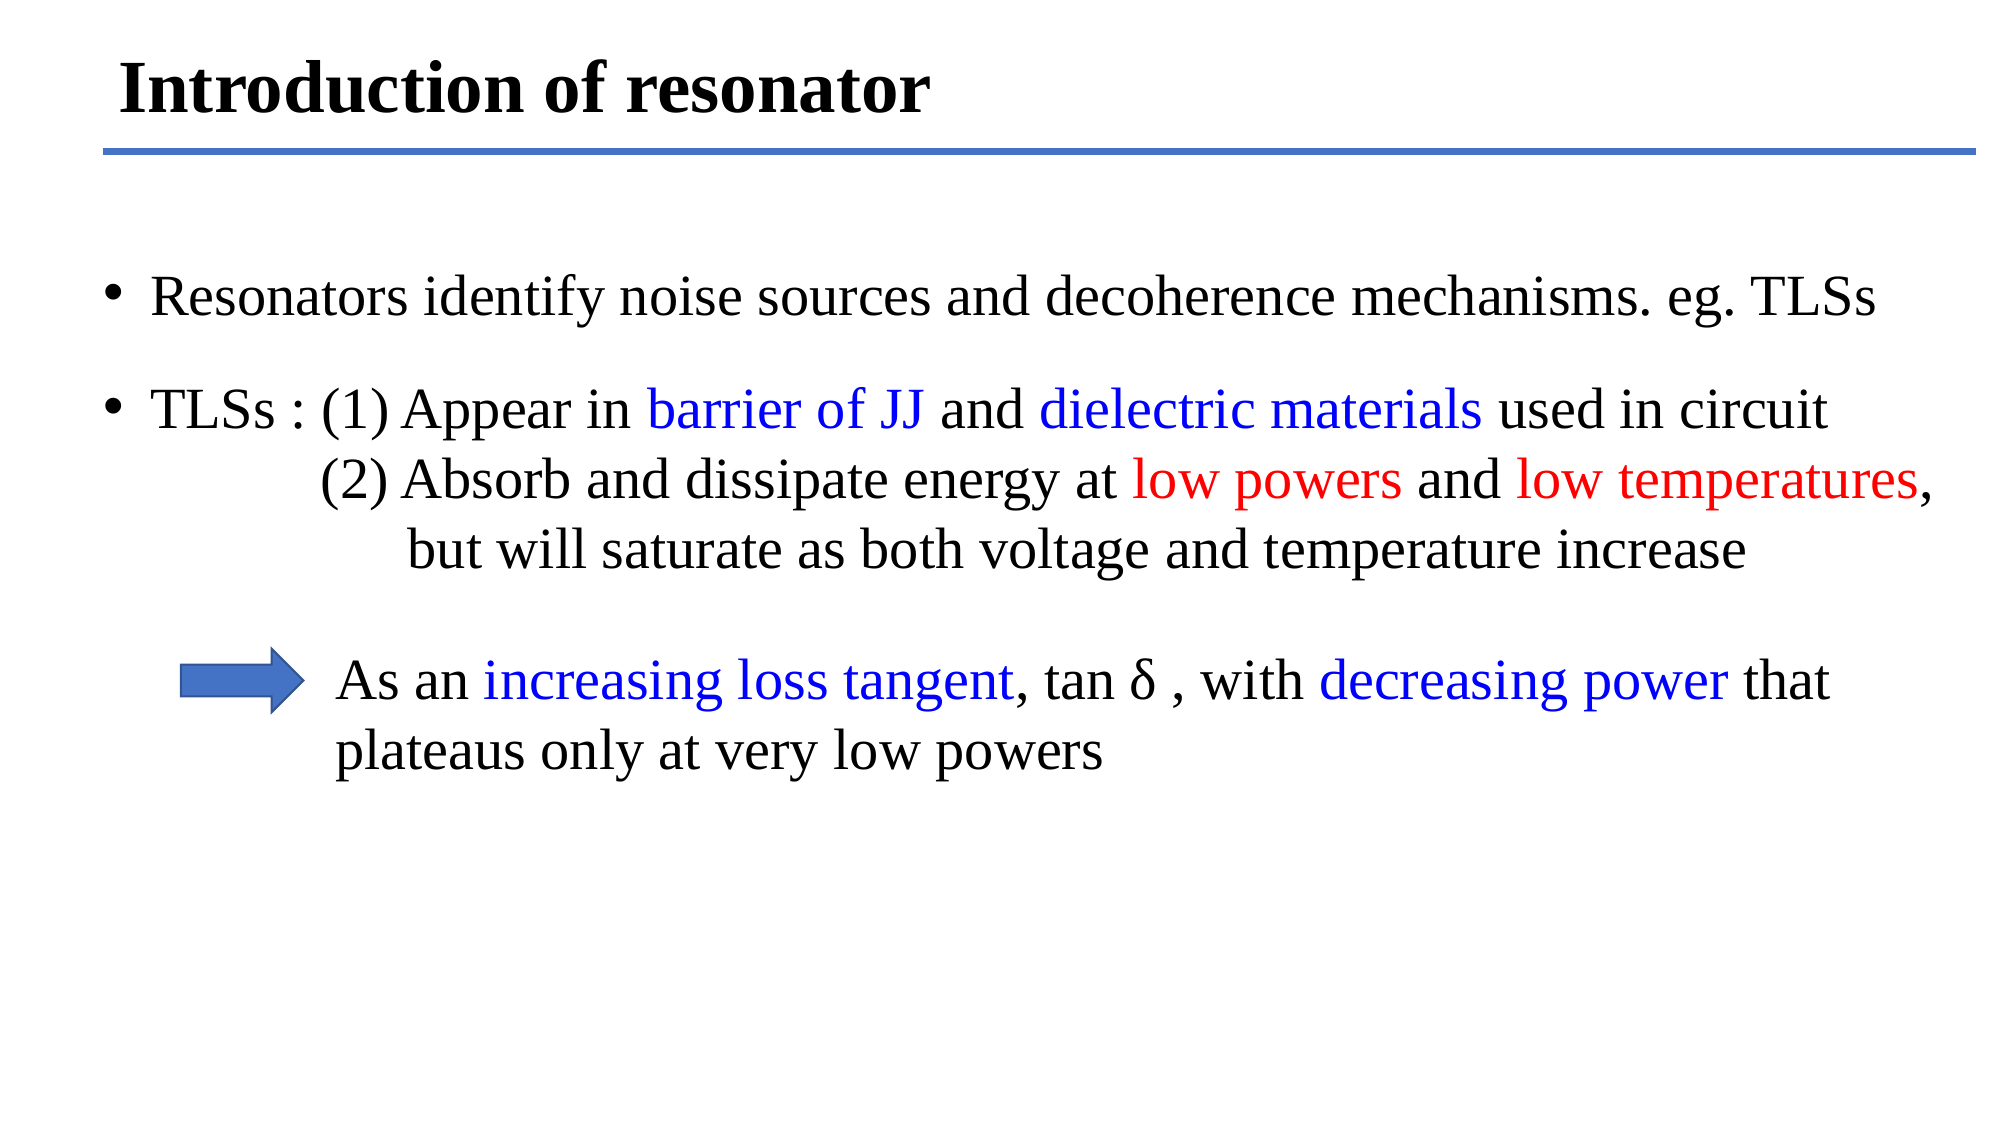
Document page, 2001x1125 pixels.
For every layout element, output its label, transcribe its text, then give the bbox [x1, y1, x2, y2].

text_box [179, 646, 305, 715]
text_box TLSs : (1) Appear in barrier of JJ and dielectric materials used in circuit (2) Absorb and dissipate energy at low powers and low temperatures, but will saturate as both voltage and temperature increase [88, 362, 2000, 588]
text_box Introduction of resonator [103, 30, 1177, 136]
text_box As an increasing loss tangent, tan δ , with decreasing power that plateaus only at very low powers [320, 633, 1977, 789]
text_box Resonators identify noise sources and decoherence mechanisms. eg. TLSs [88, 249, 2000, 335]
